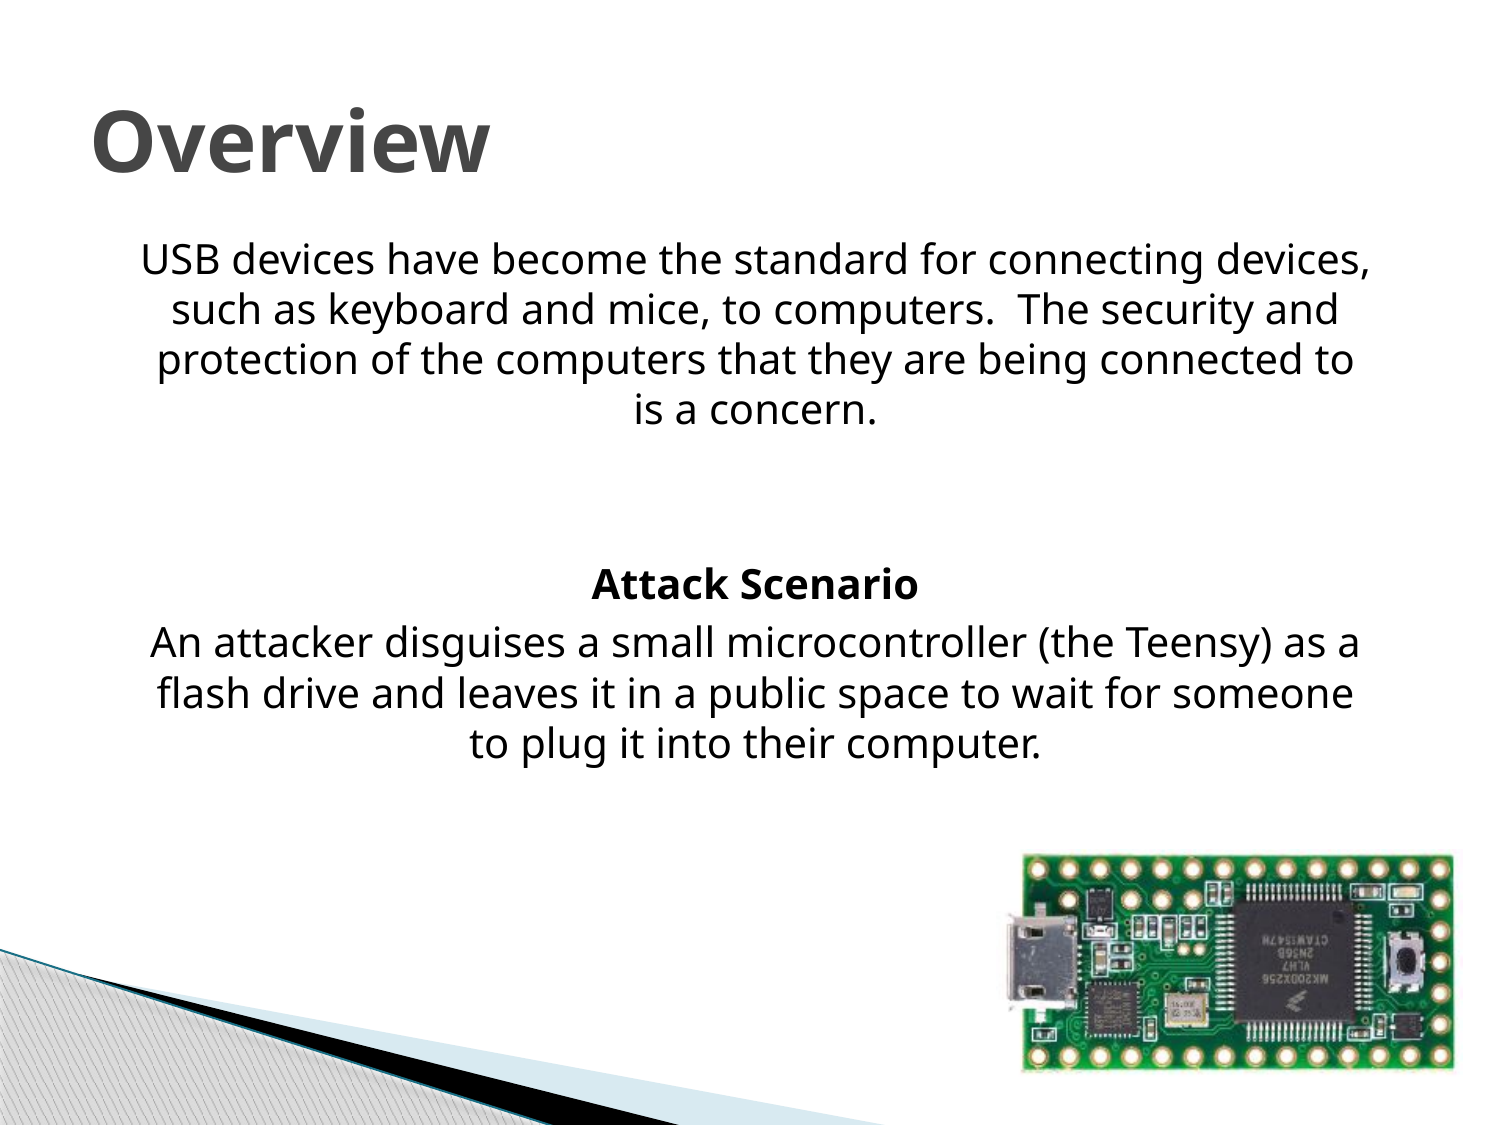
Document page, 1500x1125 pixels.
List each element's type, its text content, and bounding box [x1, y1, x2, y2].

picture [996, 849, 1463, 1079]
title Overview [75, 45, 1425, 233]
list USB devices have become the standard for connecting devices, such as keyboard and mice, to computers. The security and protection of the computers that they are being connected to is a concern. Attack Scenario An attacker disguises a small microcontroller (the Teensy) as a flash drive and leaves it in a public space to wait for someone to plug it into their computer. [112, 233, 1388, 950]
